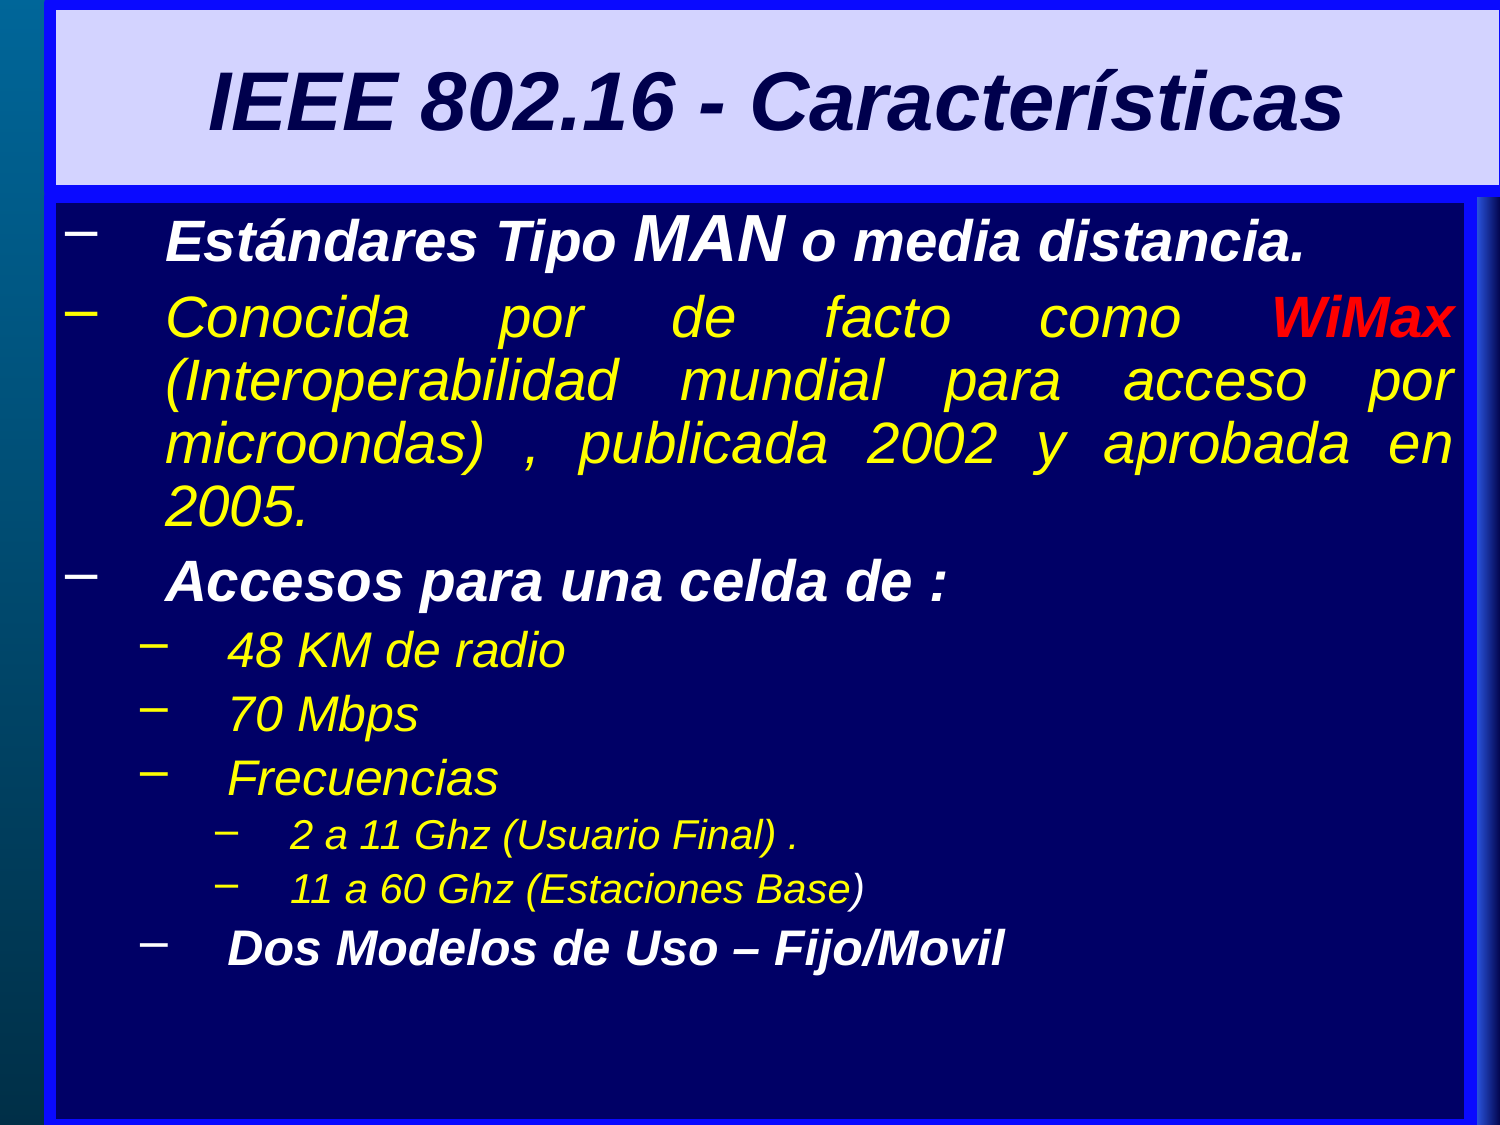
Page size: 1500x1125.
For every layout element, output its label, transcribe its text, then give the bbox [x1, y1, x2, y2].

title IEEE 802.16 - Características [50, 3, 1500, 191]
list Estándares Tipo MAN o media distancia. Conocida por de facto como WiMax (Interoperabilidad mundial para acceso por microondas) , publicada 2002 y aprobada en 2005. Accesos para una celda de : 48 KM de radio 70 Mbps Frecuencias 2 a 11 Ghz (Usuario Final) . 11 a 60 Ghz (Estaciones Base) Dos Modelos de Uso – Fijo/Movil [50, 196, 1471, 1125]
picture [45, 0, 1445, 1125]
